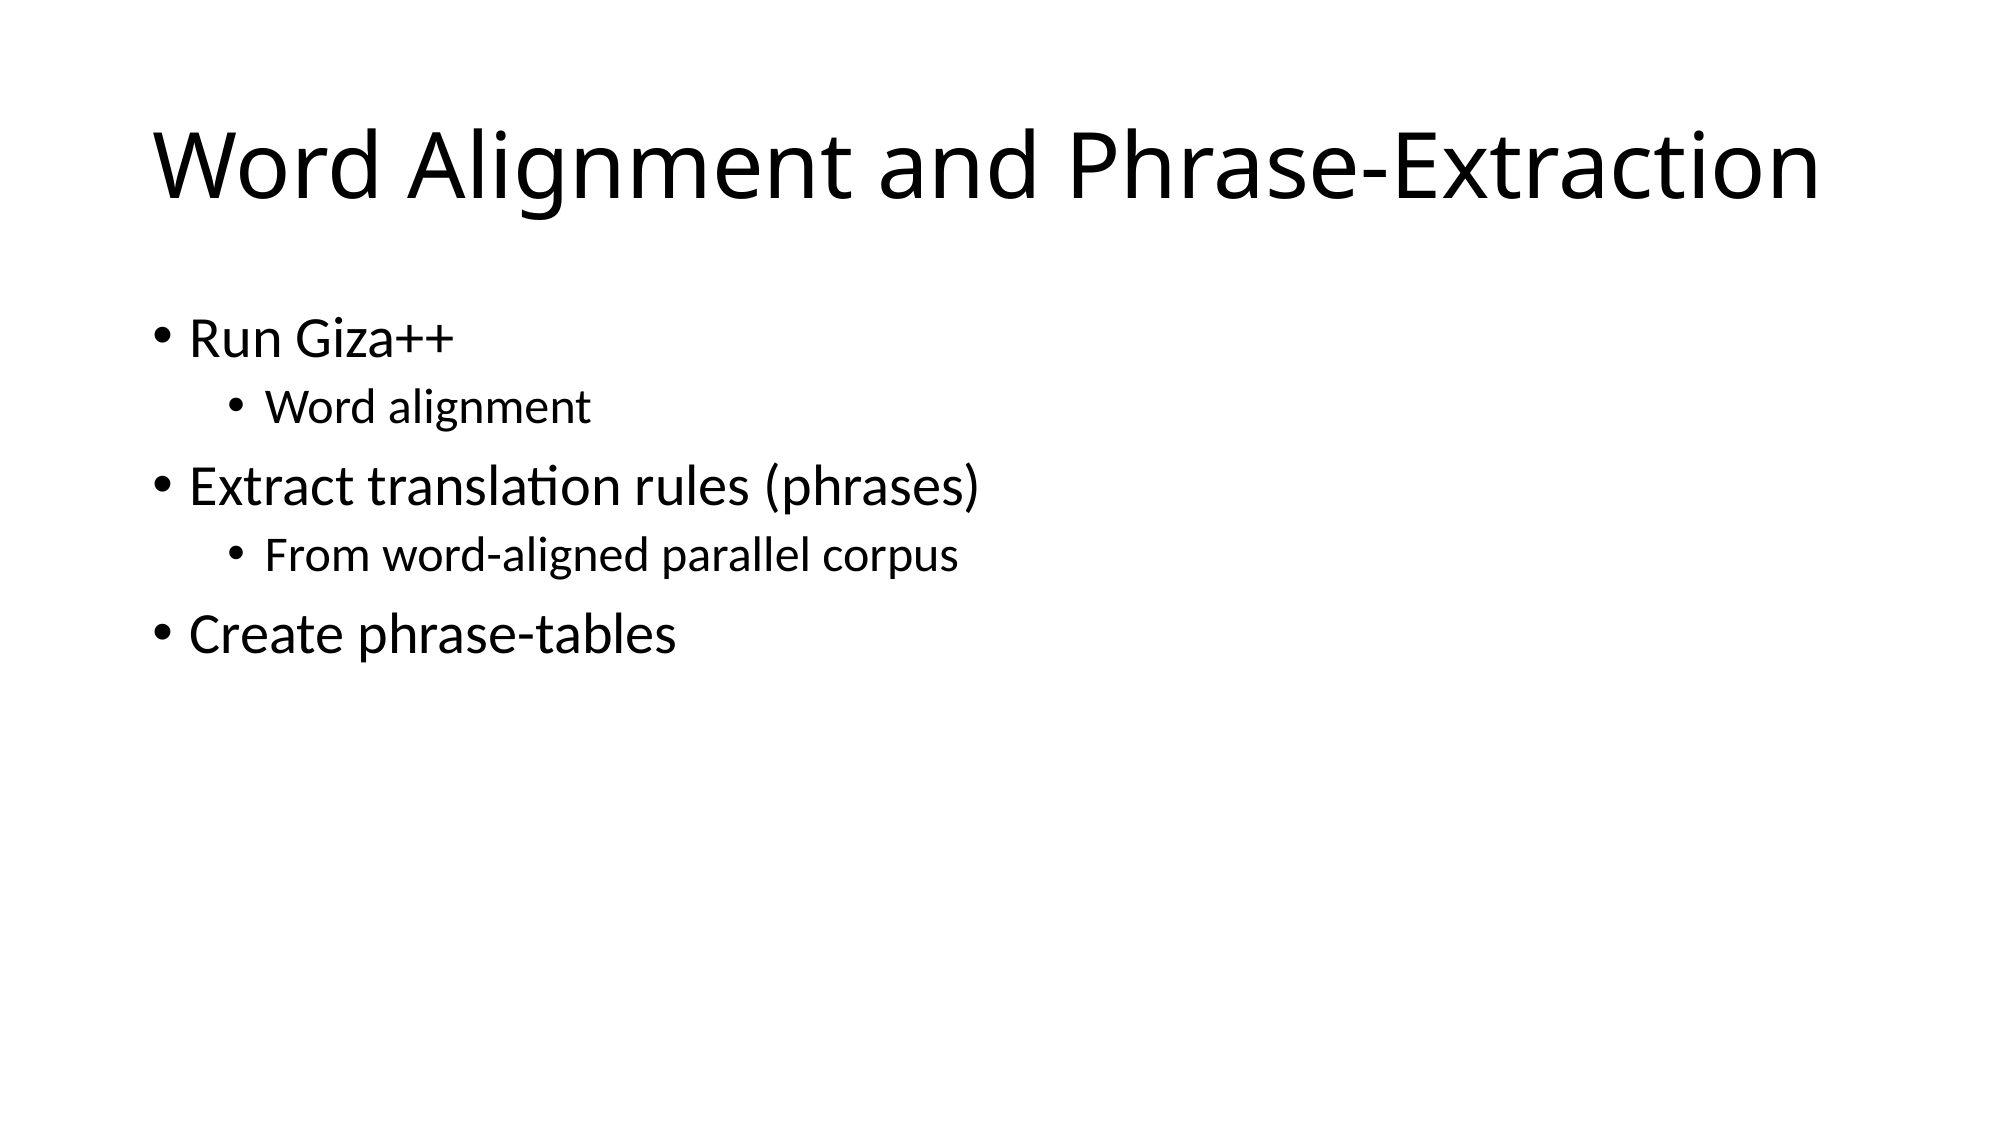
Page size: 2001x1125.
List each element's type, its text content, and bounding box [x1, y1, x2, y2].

title Word Alignment and Phrase-Extraction [137, 59, 1863, 278]
list Run Giza++ Word alignment Extract translation rules (phrases) From word-aligned parallel corpus Create phrase-tables [137, 299, 1863, 1014]
